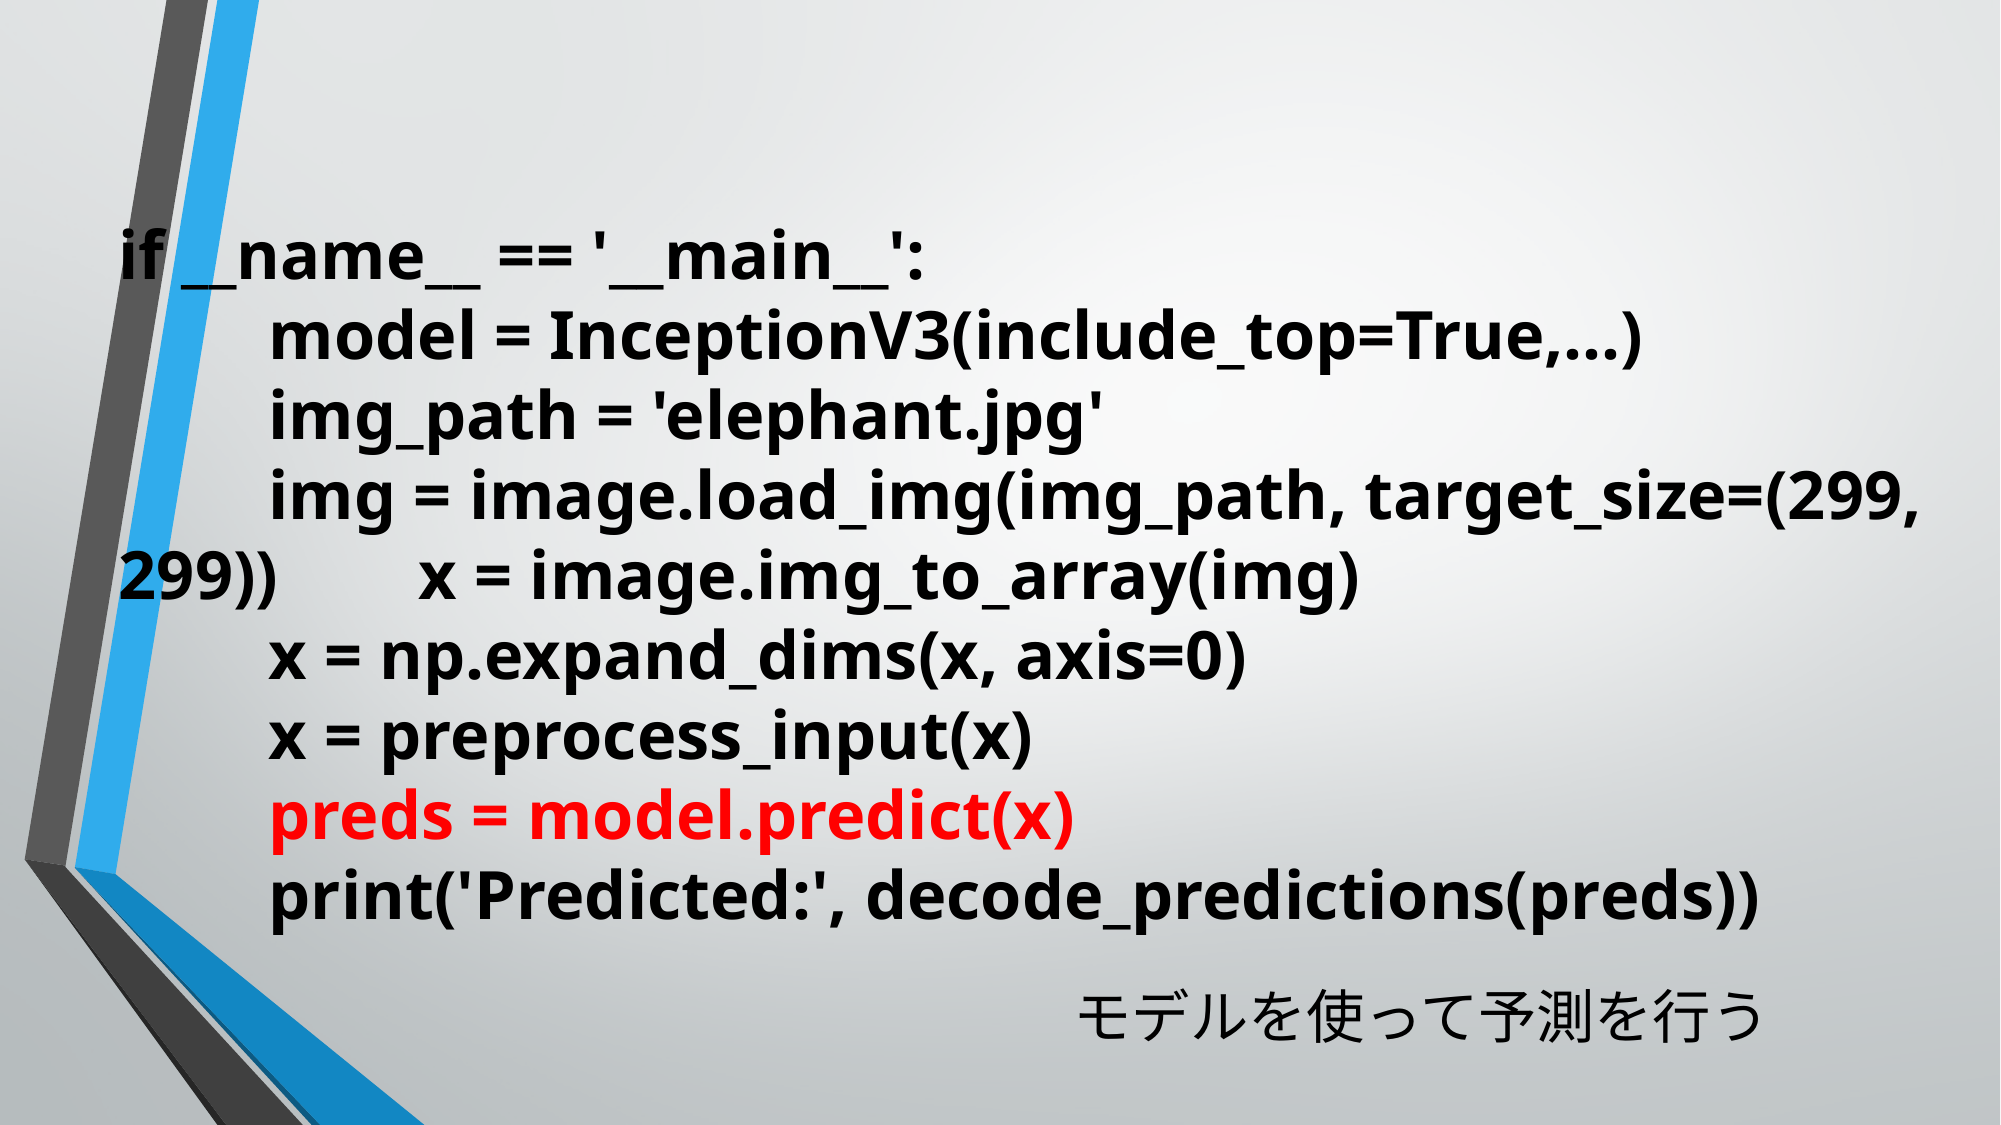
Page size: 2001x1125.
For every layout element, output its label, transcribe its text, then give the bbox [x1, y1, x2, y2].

list if __name__ == '__main__': model = InceptionV3(include_top=True,…) img_path = 'elephant.jpg' img = image.load_img(img_path, target_size=(299, 299)) x = image.img_to_array(img) x = np.expand_dims(x, axis=0) x = preprocess_input(x) preds = model.predict(x) print('Predicted:', decode_predictions(preds)) [103, 289, 1945, 976]
text_box モデルを使って予測を行う [1058, 973, 1785, 1058]
text_box [265, 335, 1910, 1023]
